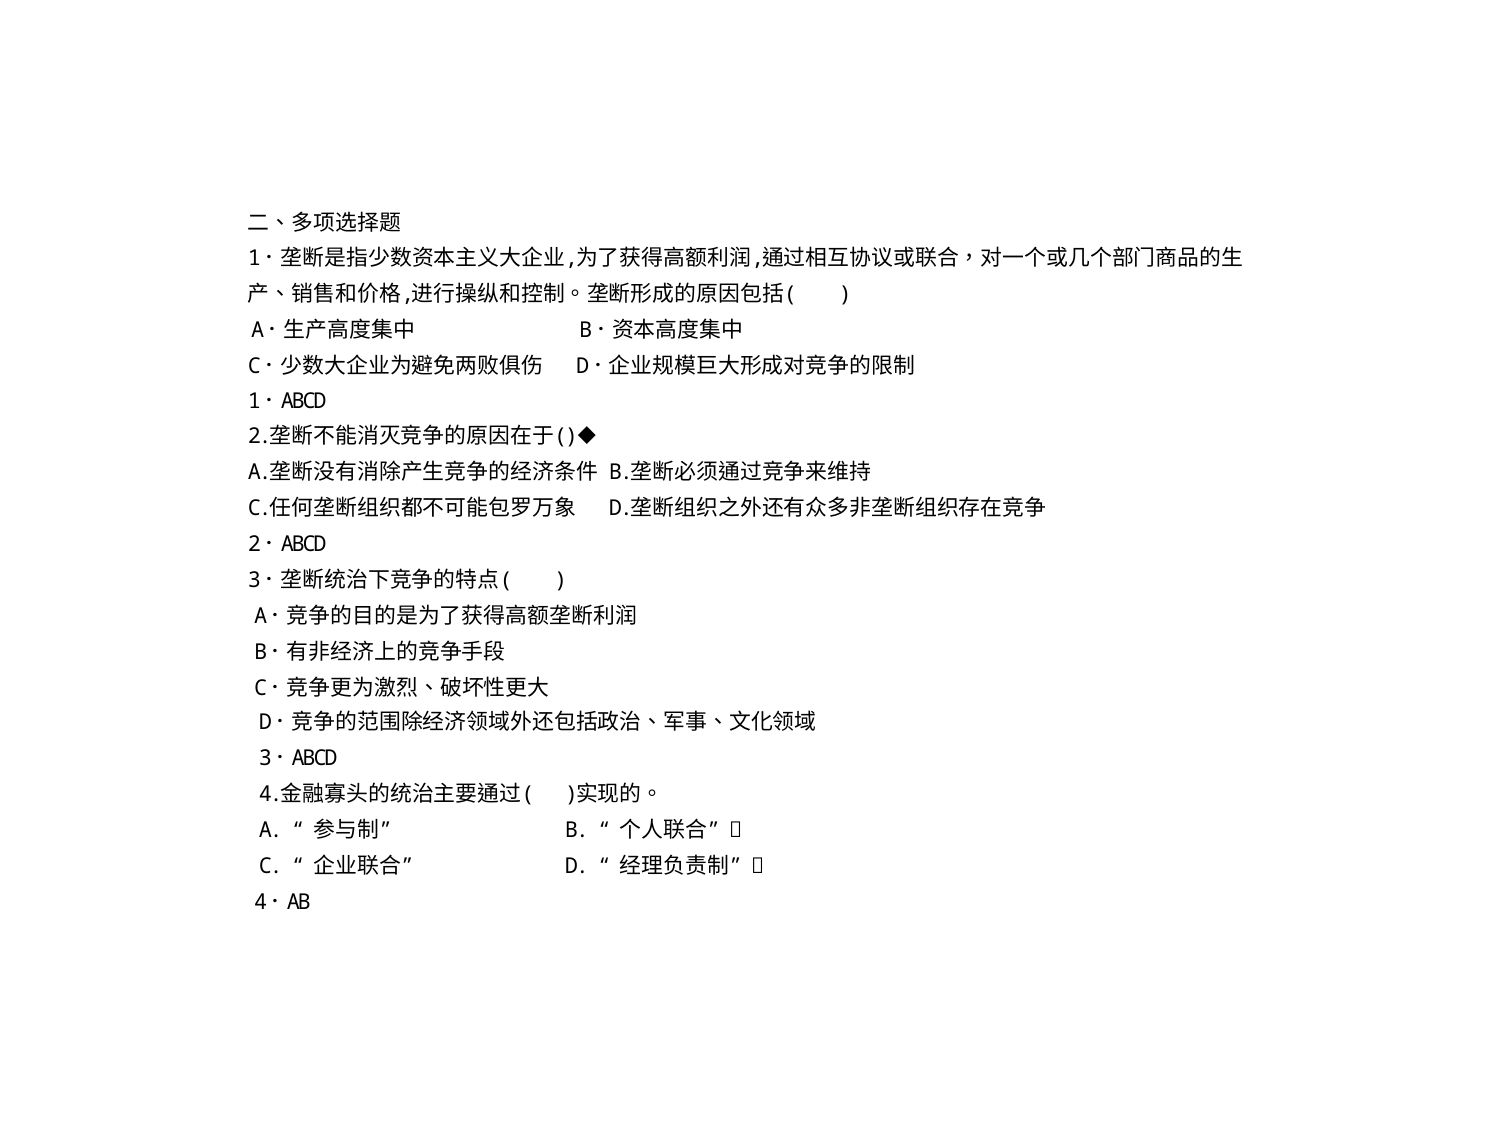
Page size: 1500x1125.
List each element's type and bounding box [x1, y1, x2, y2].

picture [247, 204, 1253, 921]
